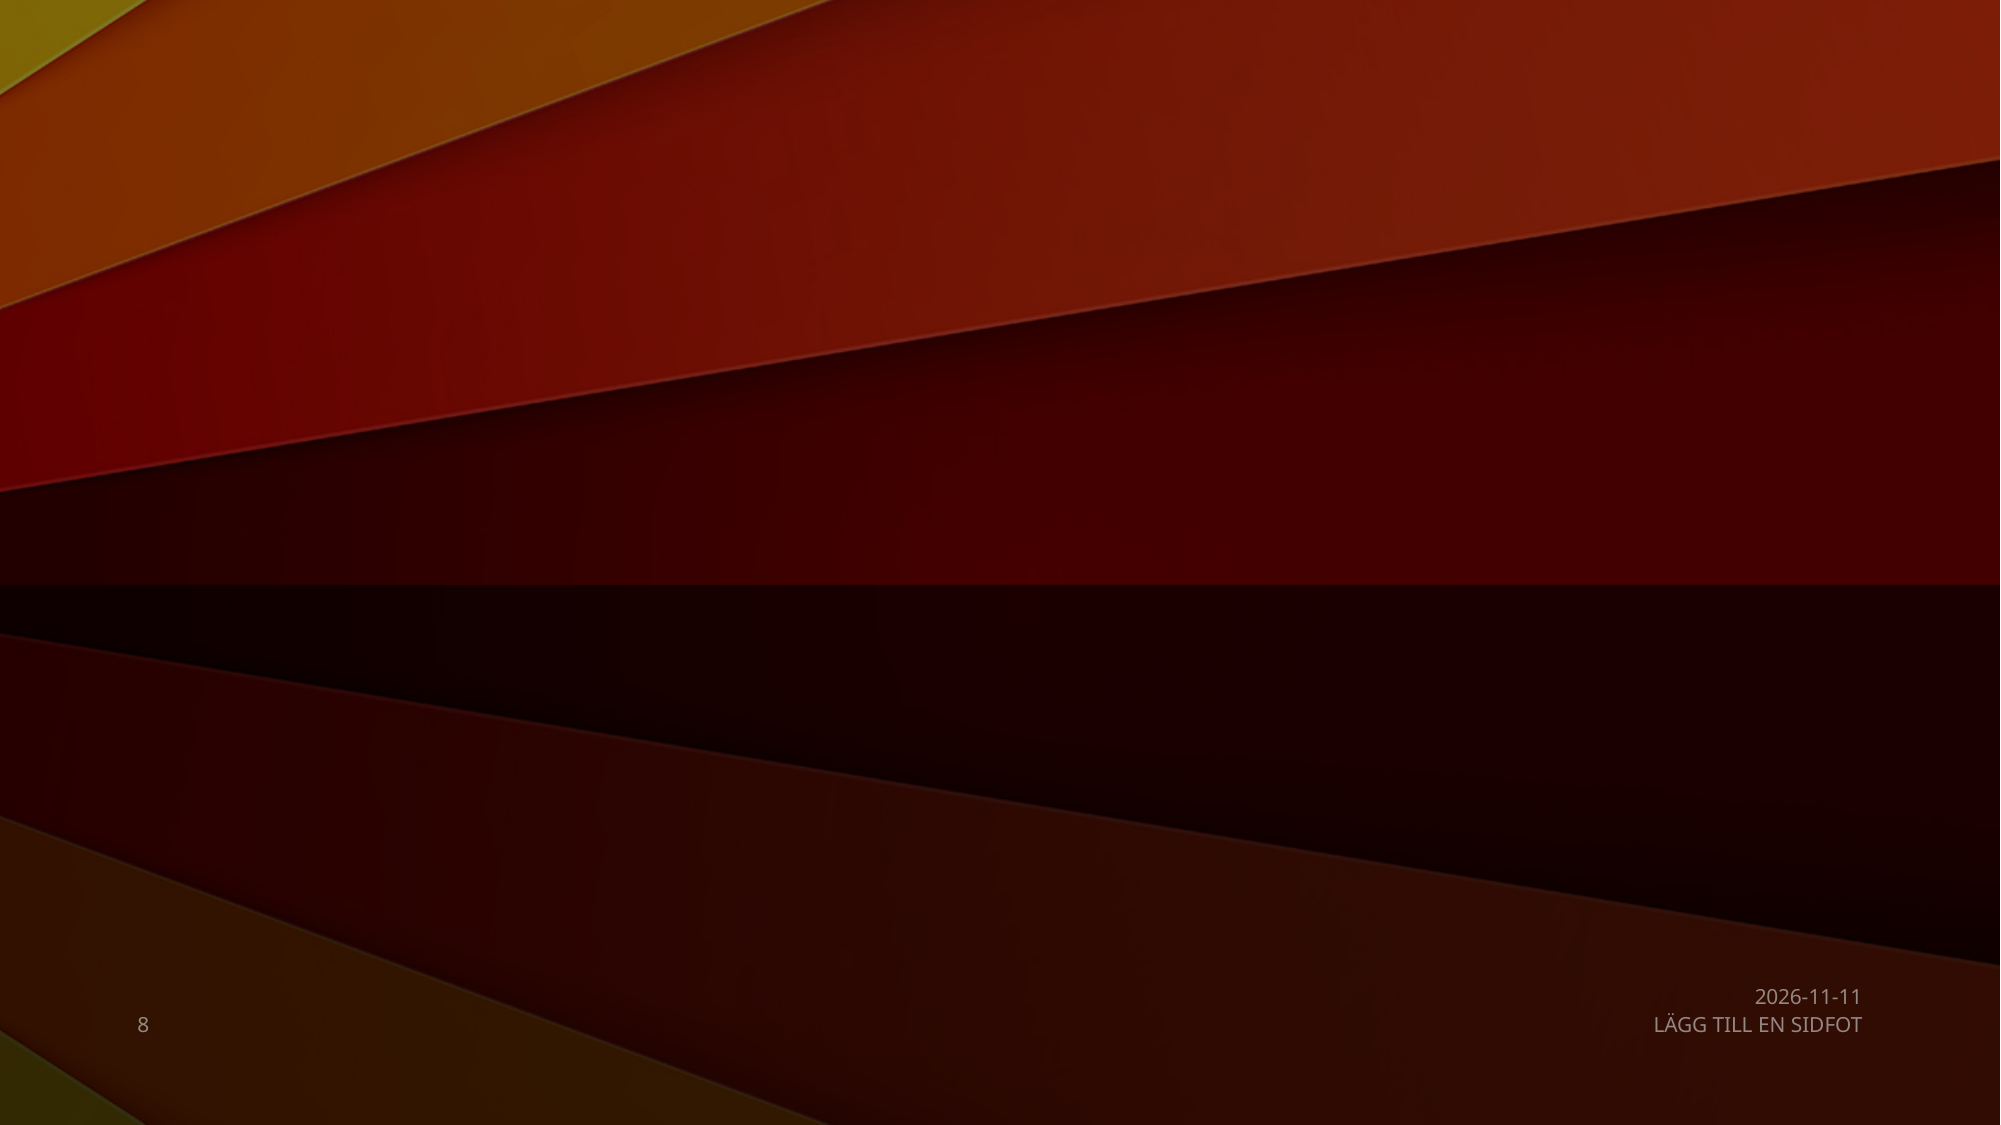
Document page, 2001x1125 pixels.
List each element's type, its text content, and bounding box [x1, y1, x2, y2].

footer LÄGG TILL EN SIDFOT [1187, 1011, 1863, 1044]
slide_number 8 [137, 1009, 213, 1041]
picture [0, 585, 2000, 1125]
picture [0, 0, 2000, 584]
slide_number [1412, 983, 1863, 1008]
